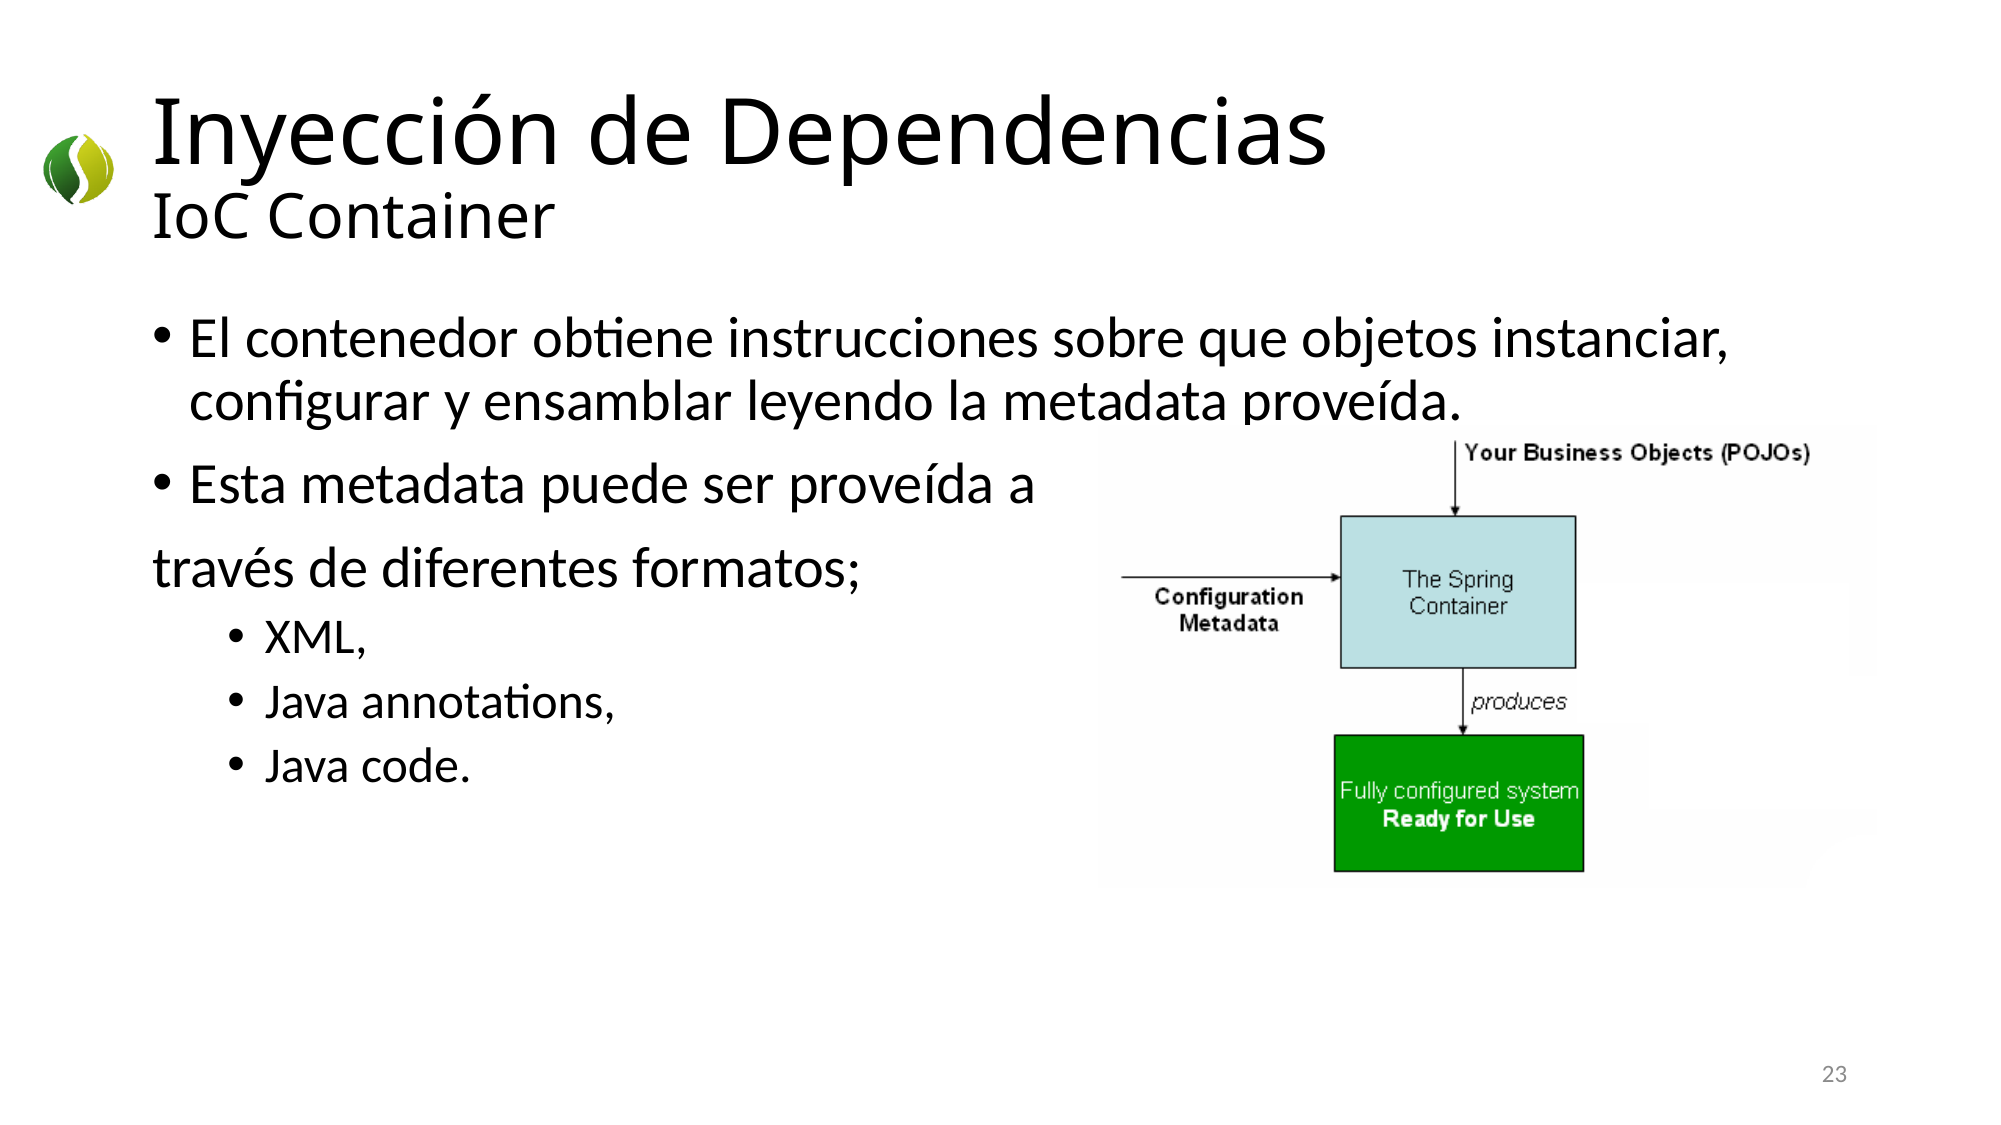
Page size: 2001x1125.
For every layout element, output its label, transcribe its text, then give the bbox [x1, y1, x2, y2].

list El contenedor obtiene instrucciones sobre que objetos instanciar, configurar y ensamblar leyendo la metadata proveída. Esta metadata puede ser proveída a través de diferentes formatos; XML, Java annotations, Java code. [137, 299, 1863, 1014]
title Inyección de Dependencias IoC Container [137, 59, 1863, 278]
picture [1098, 425, 1877, 888]
slide_number 23 [1412, 1042, 1863, 1103]
picture [41, 132, 115, 206]
